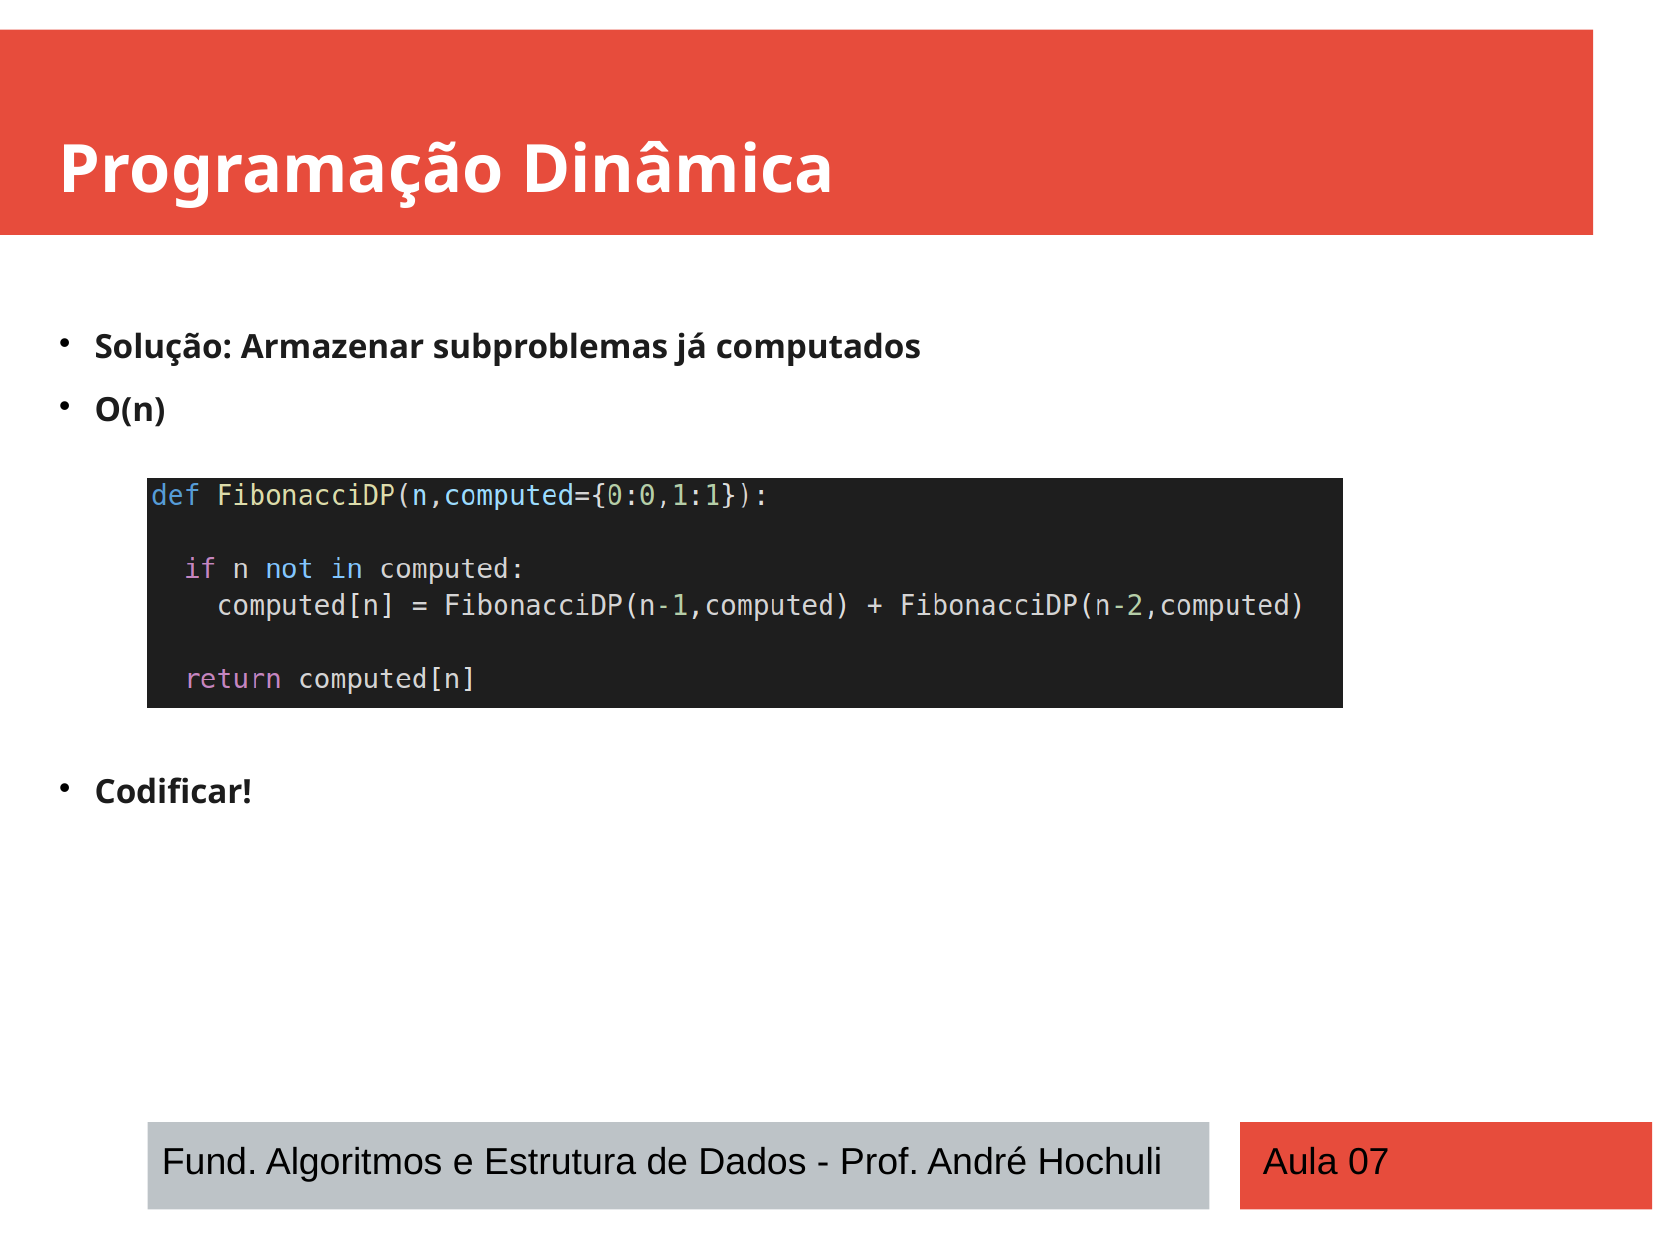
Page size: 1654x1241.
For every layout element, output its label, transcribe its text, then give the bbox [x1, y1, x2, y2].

text_box Aula 07 [1248, 1129, 1622, 1189]
text_box Programação Dinâmica [59, 59, 1594, 206]
picture [146, 478, 1343, 709]
text_box Fund. Algoritmos e Estrutura de Dados - Prof. André Hochuli [147, 1129, 1204, 1189]
text_box Solução: Armazenar subproblemas já computados O(n) Codificar! [59, 324, 1564, 1092]
